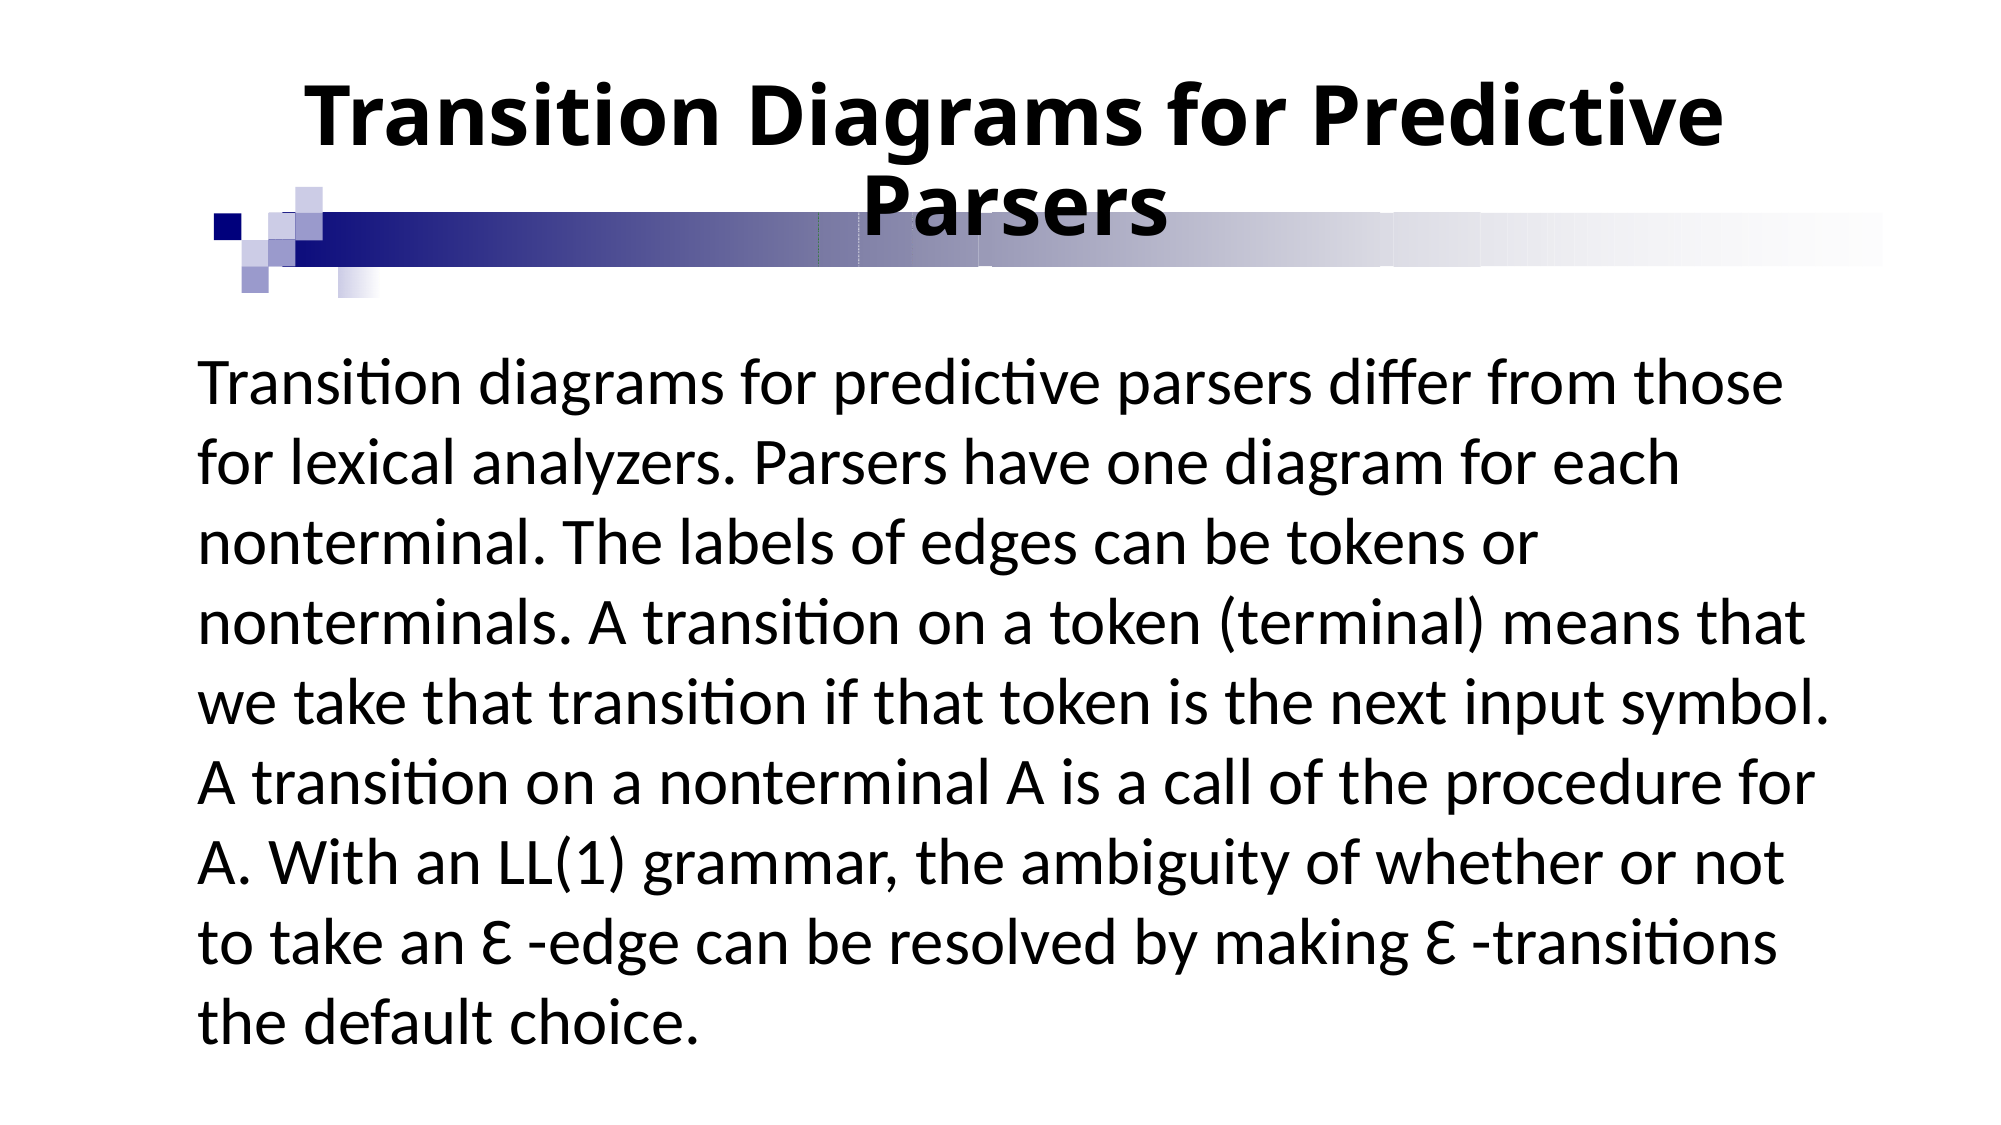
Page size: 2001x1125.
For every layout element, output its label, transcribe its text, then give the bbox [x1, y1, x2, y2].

title Transition Diagrams for Predictive Parsers [294, 68, 1737, 186]
text_box [338, 293, 380, 298]
text_box Transition diagrams for predictive parsers differ from those for lexical analyzers. Parsers have one diagram for each nonterminal. The labels of edges can be tokens or nonterminals. A transition on a token (terminal) means that we take that transition if that token is the next input symbol. A transition on a nonterminal A is a call of the procedure for A. With an LL(1) grammar, the ambiguity of whether or not to take an Ɛ -edge can be resolved by making Ɛ -transitions the default choice. [182, 330, 1863, 1065]
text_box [213, 186, 1883, 293]
